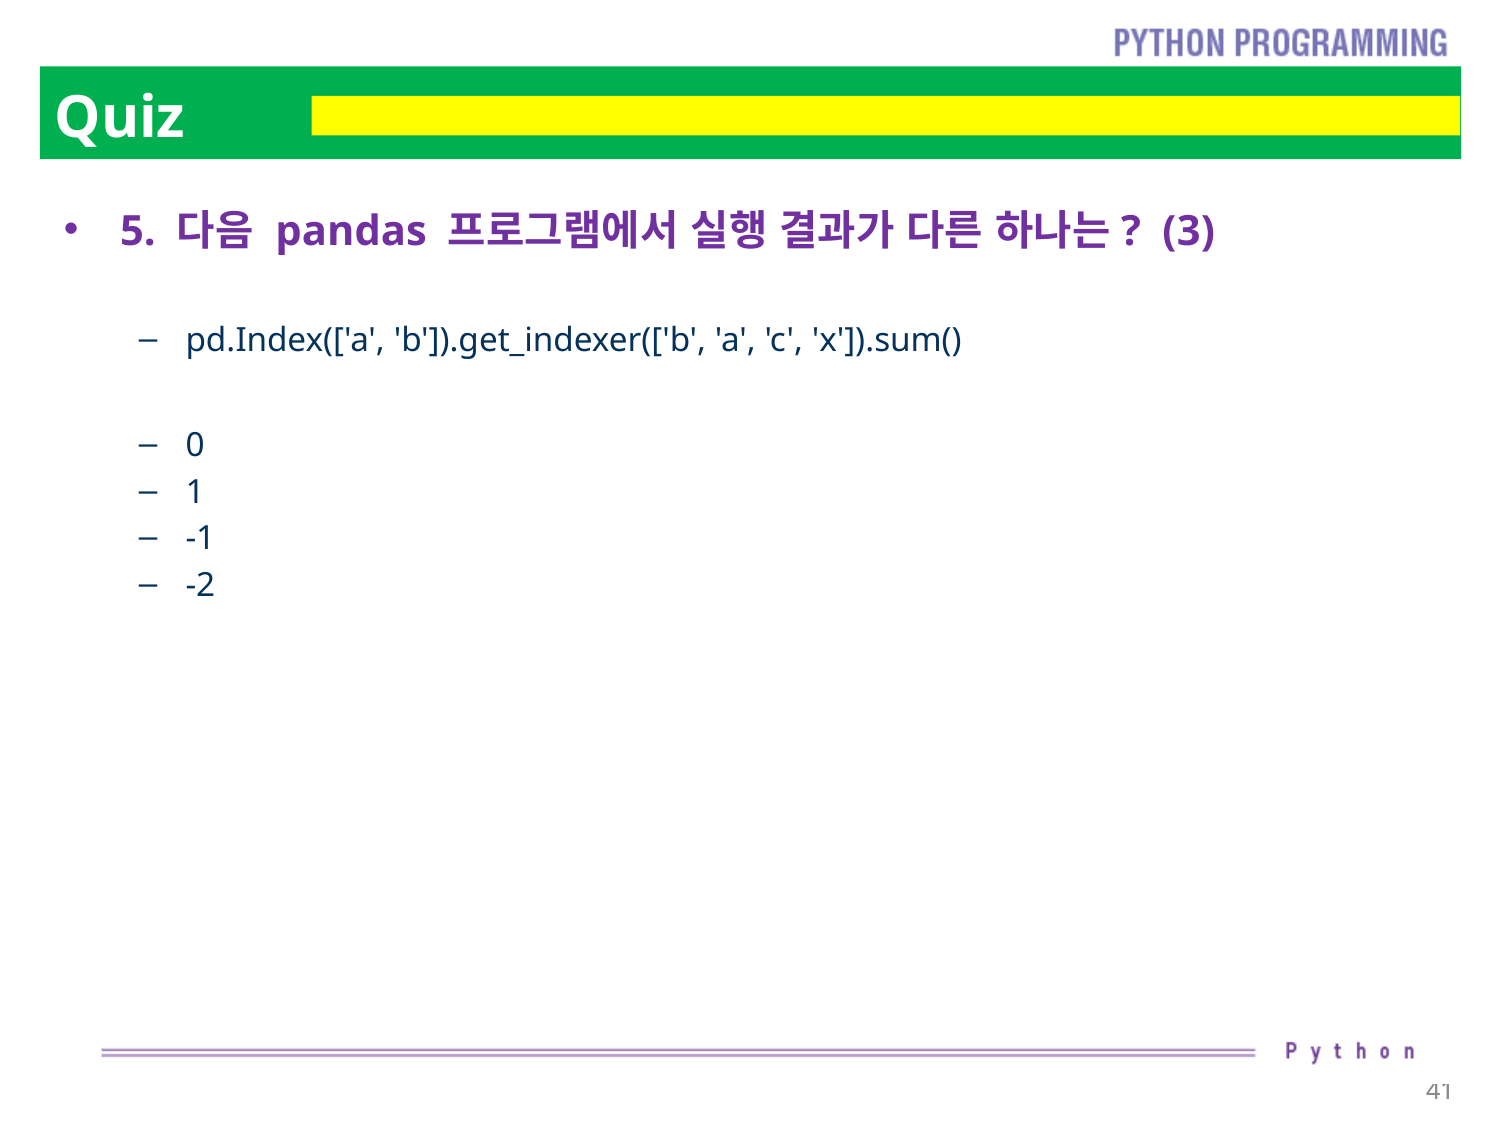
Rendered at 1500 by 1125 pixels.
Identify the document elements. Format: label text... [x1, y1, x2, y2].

picture [18, 1020, 1483, 1084]
list 5. 다음 pandas 프로그램에서 실행 결과가 다른 하나는? (3) pd.Index(['a', 'b']).get_indexer(['b', 'a', 'c', 'x']).sum() 0 1 -1 -2 [48, 195, 1461, 1041]
text_box [310, 94, 1462, 137]
slide_number 41 [1119, 1071, 1470, 1112]
title Quiz [39, 76, 1444, 152]
picture [1106, 13, 1462, 66]
